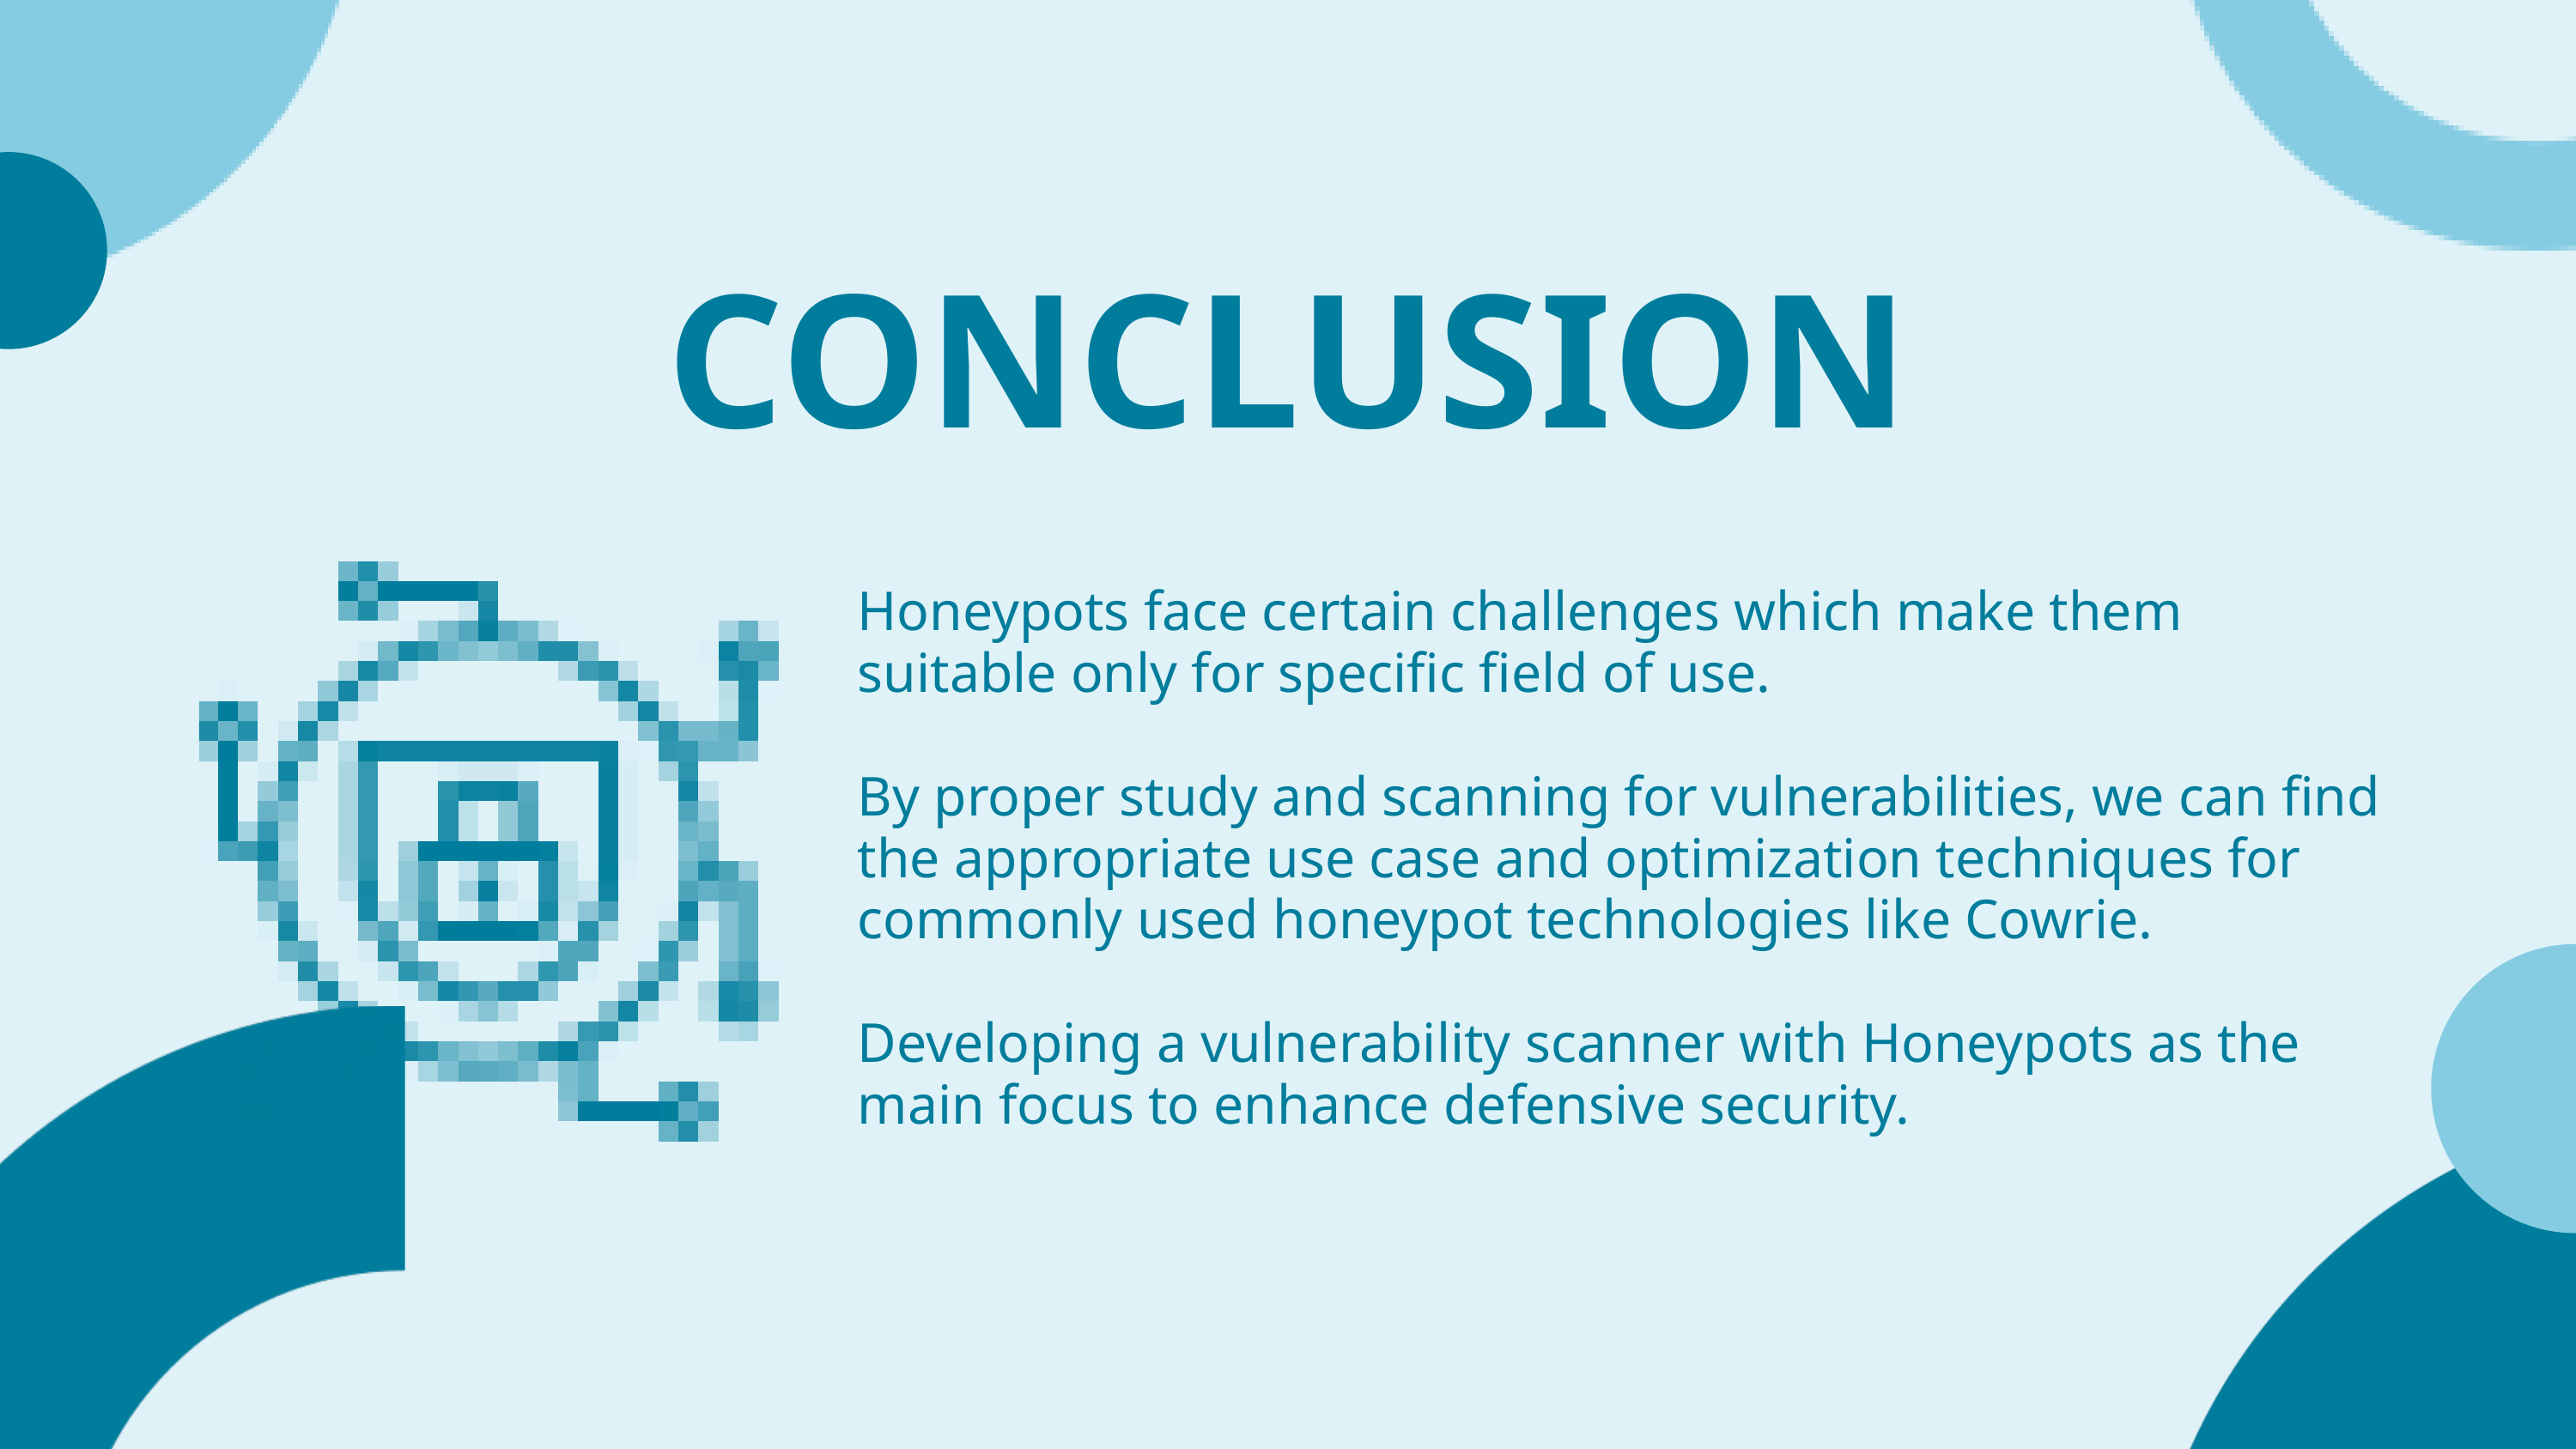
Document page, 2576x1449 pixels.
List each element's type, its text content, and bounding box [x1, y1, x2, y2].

text_box [2175, 0, 2576, 251]
text_box [198, 561, 779, 1142]
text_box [0, 151, 107, 349]
text_box CONCLUSION [515, 276, 2060, 465]
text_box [2431, 943, 2576, 1234]
text_box [0, 0, 357, 290]
text_box [2141, 1104, 2576, 1449]
text_box Honeypots face certain challenges which make them suitable only for specific field of use. By proper study and scanning for vulnerabilities, we can find the appropriate use case and optimization techniques for commonly used honeypot technologies like Cowrie. Developing a vulnerability scanner with Honeypots as the main focus to enhance defensive security. [857, 579, 2397, 1136]
text_box [0, 1006, 405, 1449]
